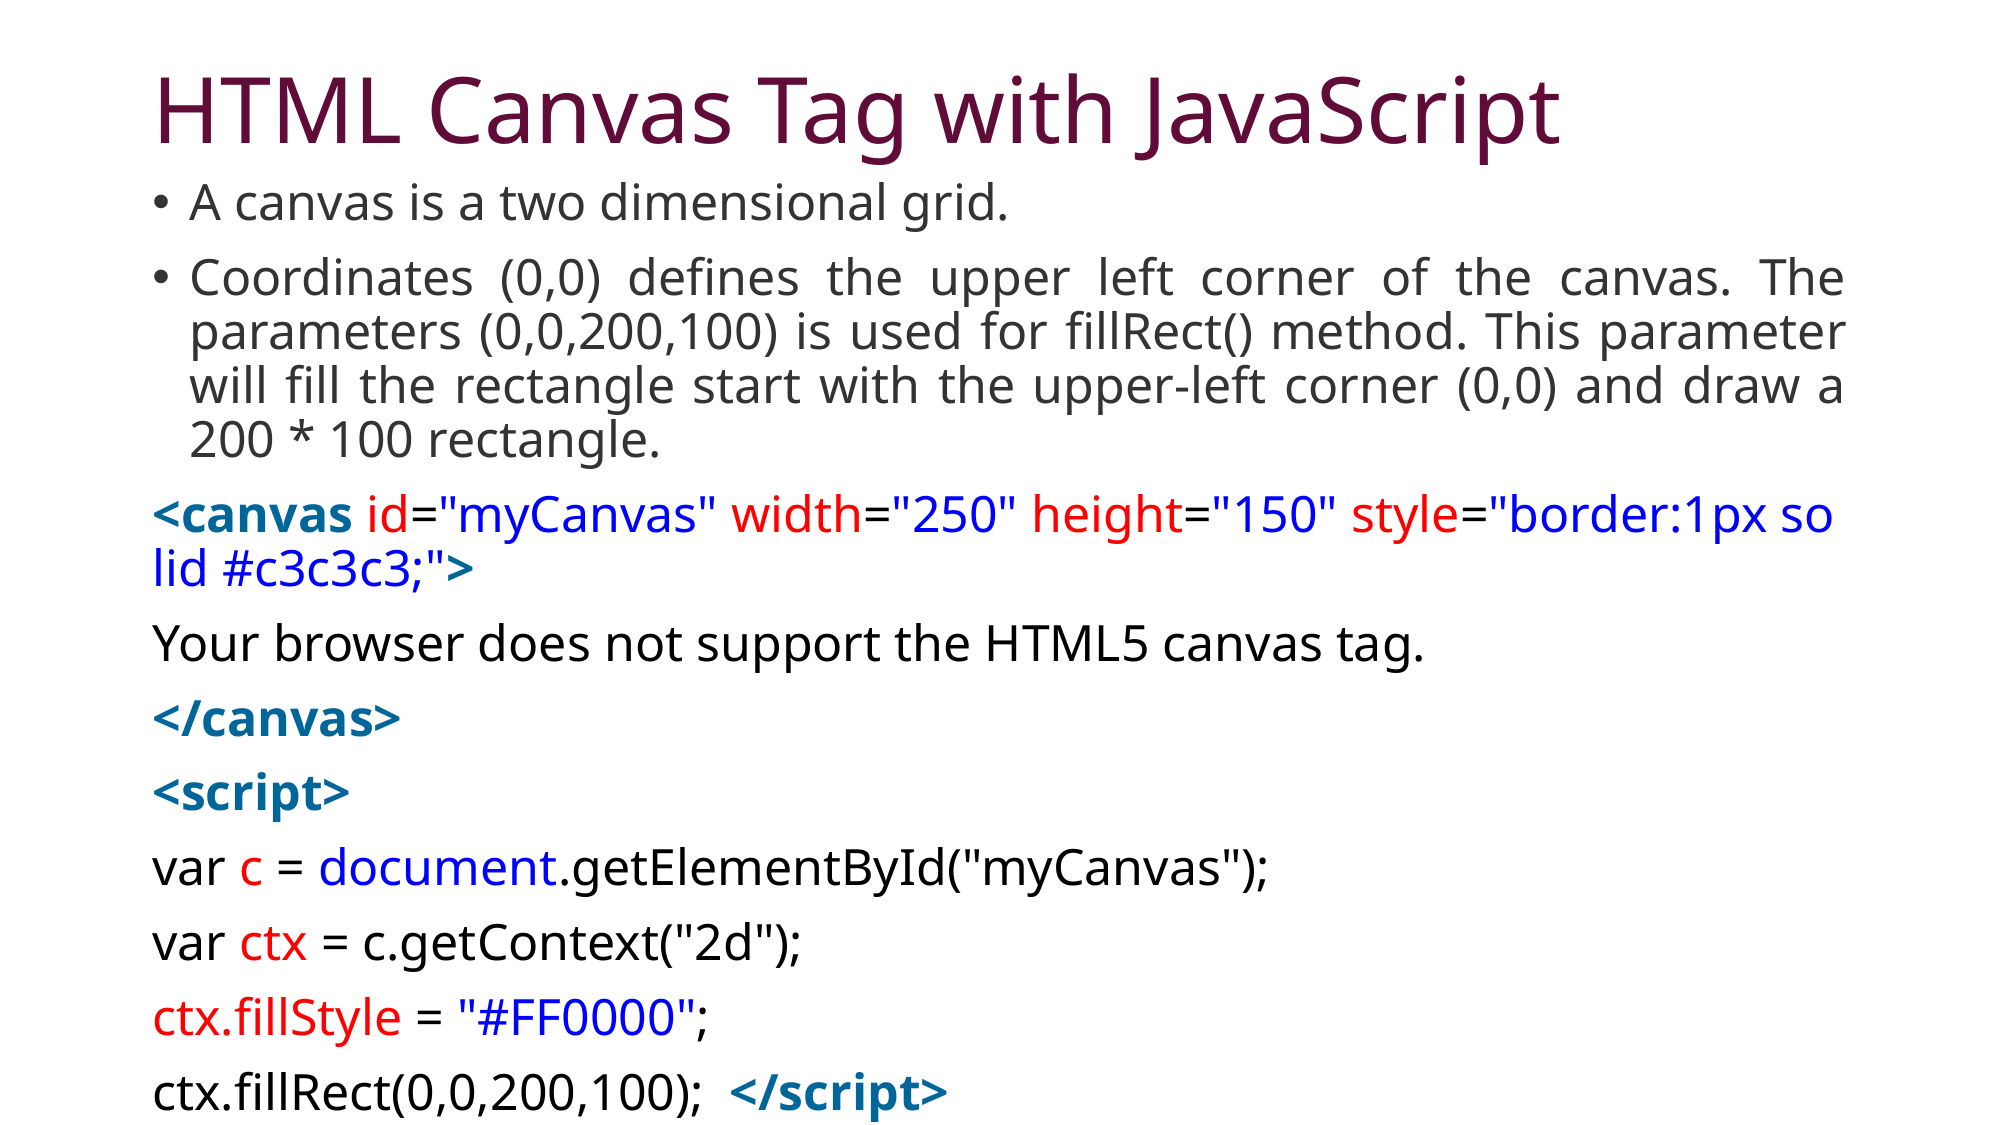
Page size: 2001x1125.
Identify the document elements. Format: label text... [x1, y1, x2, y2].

list A canvas is a two dimensional grid. Coordinates (0,0) defines the upper left corner of the canvas. The parameters (0,0,200,100) is used for fillRect() method. This parameter will fill the rectangle start with the upper-left corner (0,0) and draw a 200 * 100 rectangle. <canvas id="myCanvas" width="250" height="150" style="border:1px solid #c3c3c3;"> Your browser does not support the HTML5 canvas tag. </canvas> <script> var c = document.getElementById("myCanvas"); var ctx = c.getContext("2d"); ctx.fillStyle = "#FF0000"; ctx.fillRect(0,0,200,100); </script> [137, 170, 1863, 1014]
title HTML Canvas Tag with JavaScript [137, 59, 1863, 170]
